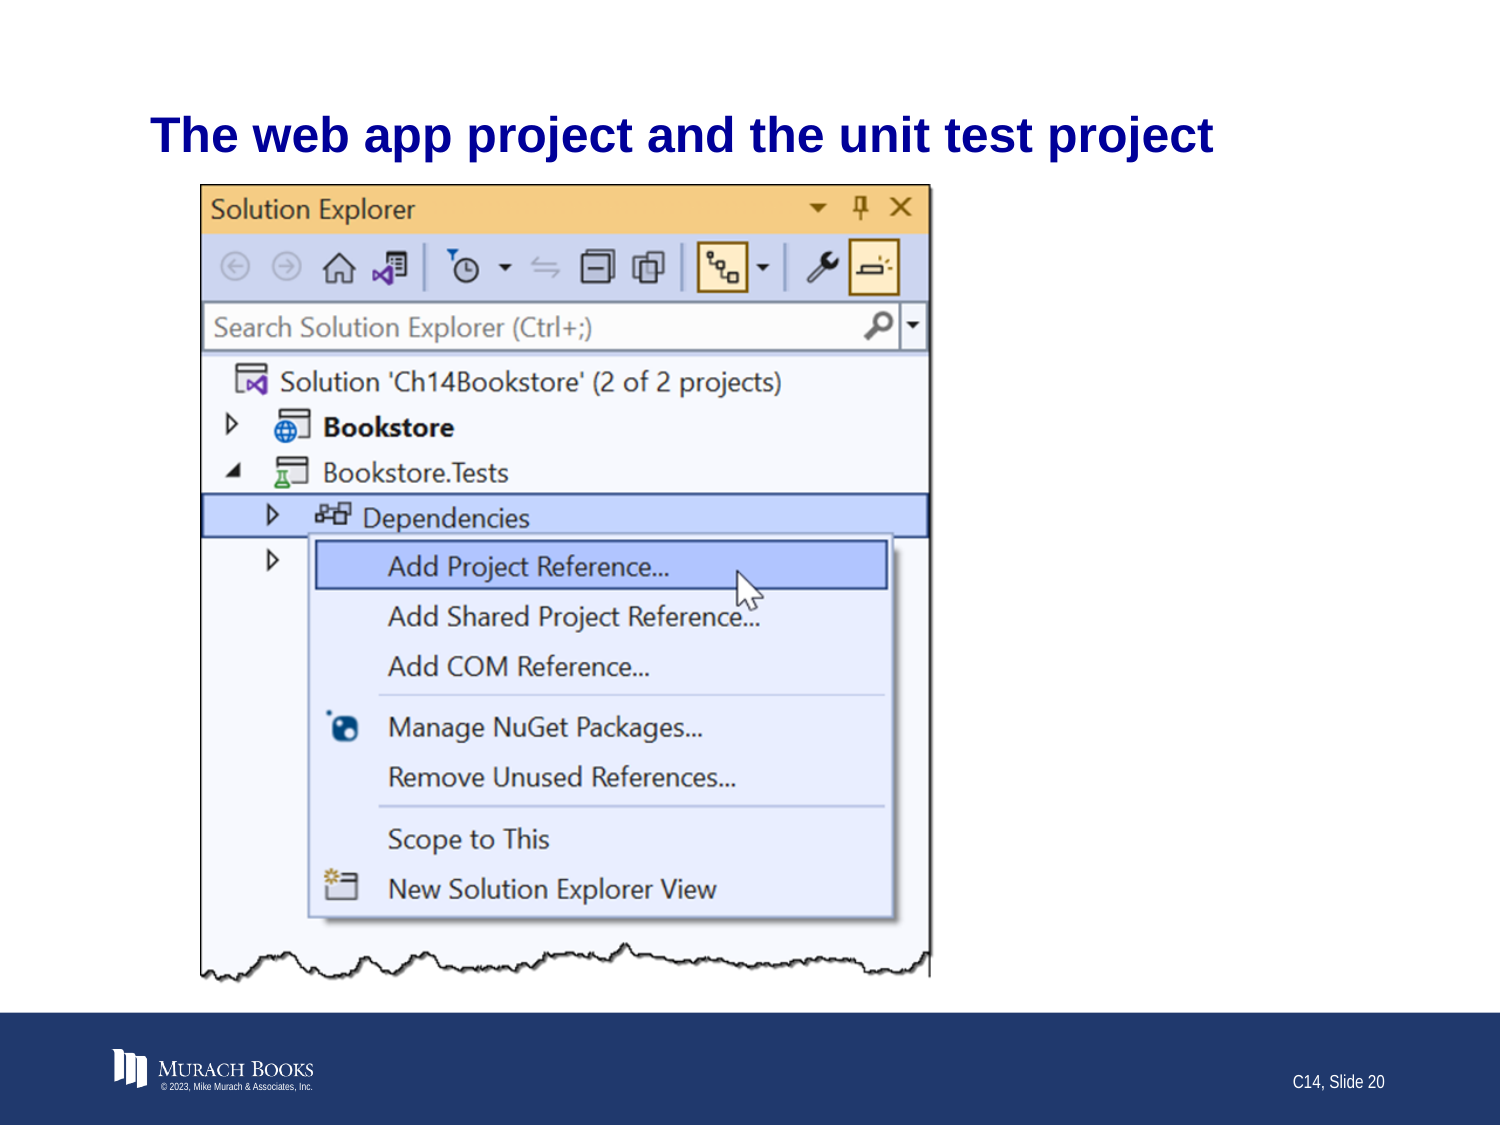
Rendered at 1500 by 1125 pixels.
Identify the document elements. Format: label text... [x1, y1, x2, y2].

title The web app project and the unit test project [150, 102, 1350, 164]
slide_number C14, Slide 20 [1087, 1025, 1400, 1100]
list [199, 184, 938, 988]
footer © 2023, Mike Murach & Associates, Inc. [12, 1025, 463, 1100]
